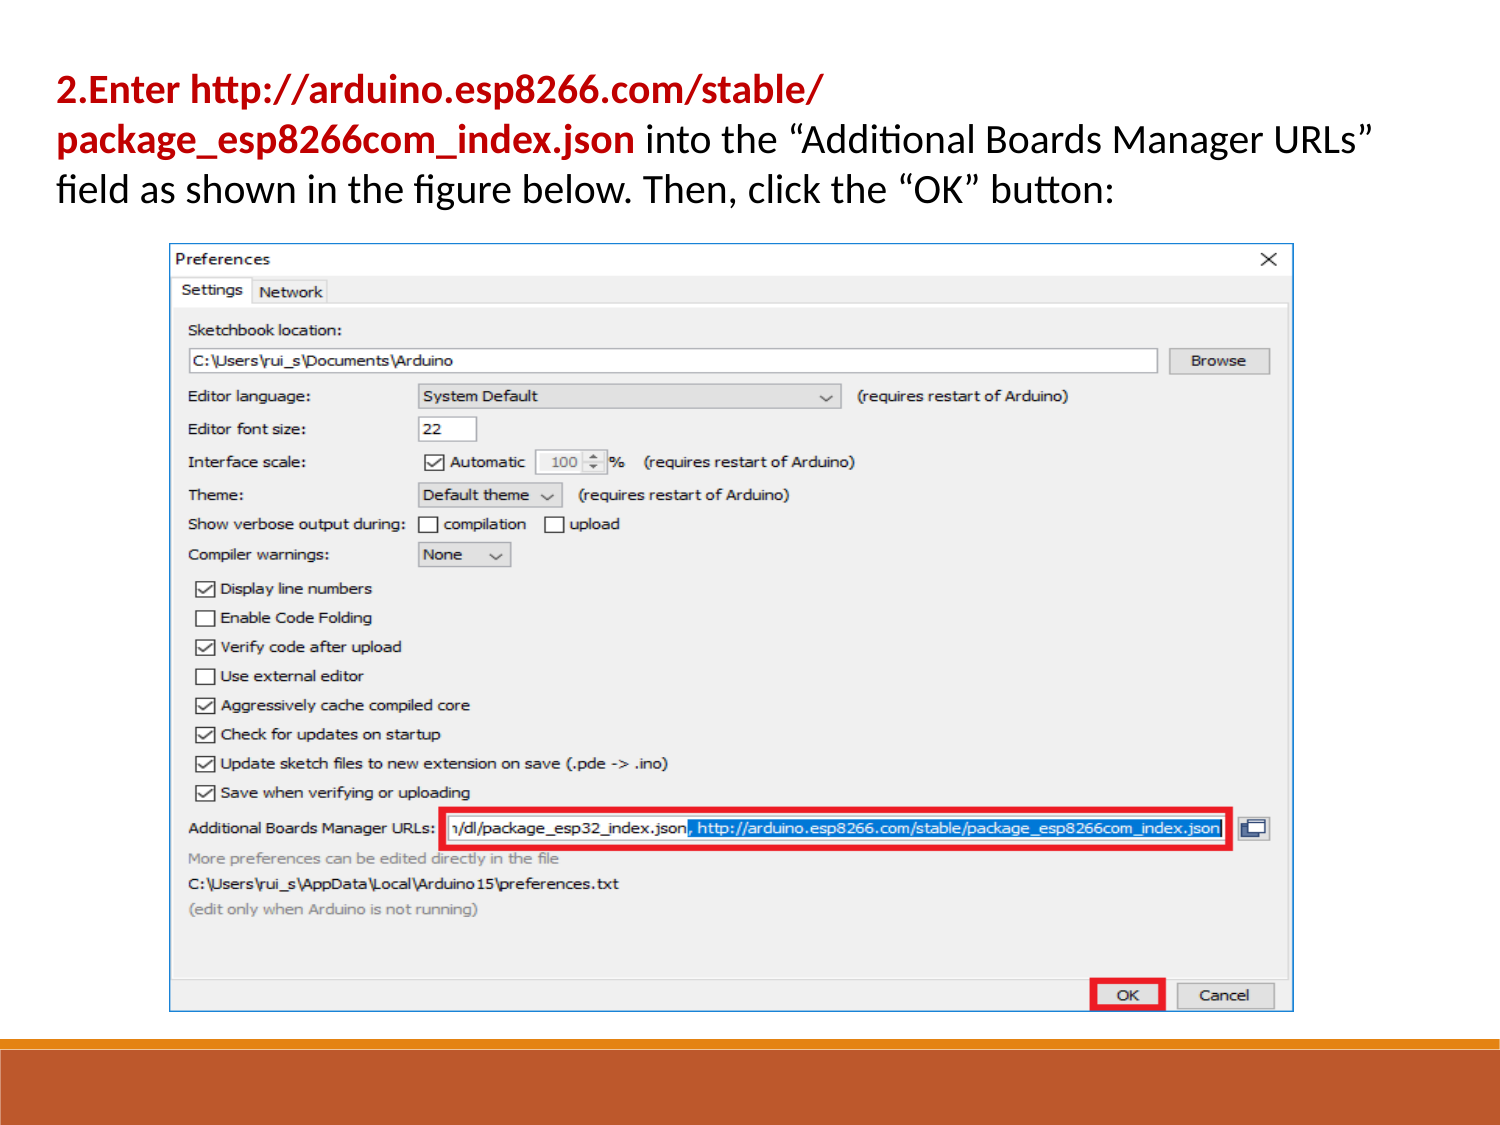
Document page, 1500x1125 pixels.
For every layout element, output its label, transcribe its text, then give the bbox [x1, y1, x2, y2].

text_box 2.Enter http://arduino.esp8266.com/stable/package_esp8266com_index.json into the “Additional Boards Manager URLs” field as shown in the figure below. Then, click the “OK” button: [41, 54, 1424, 220]
picture [168, 243, 1294, 1012]
